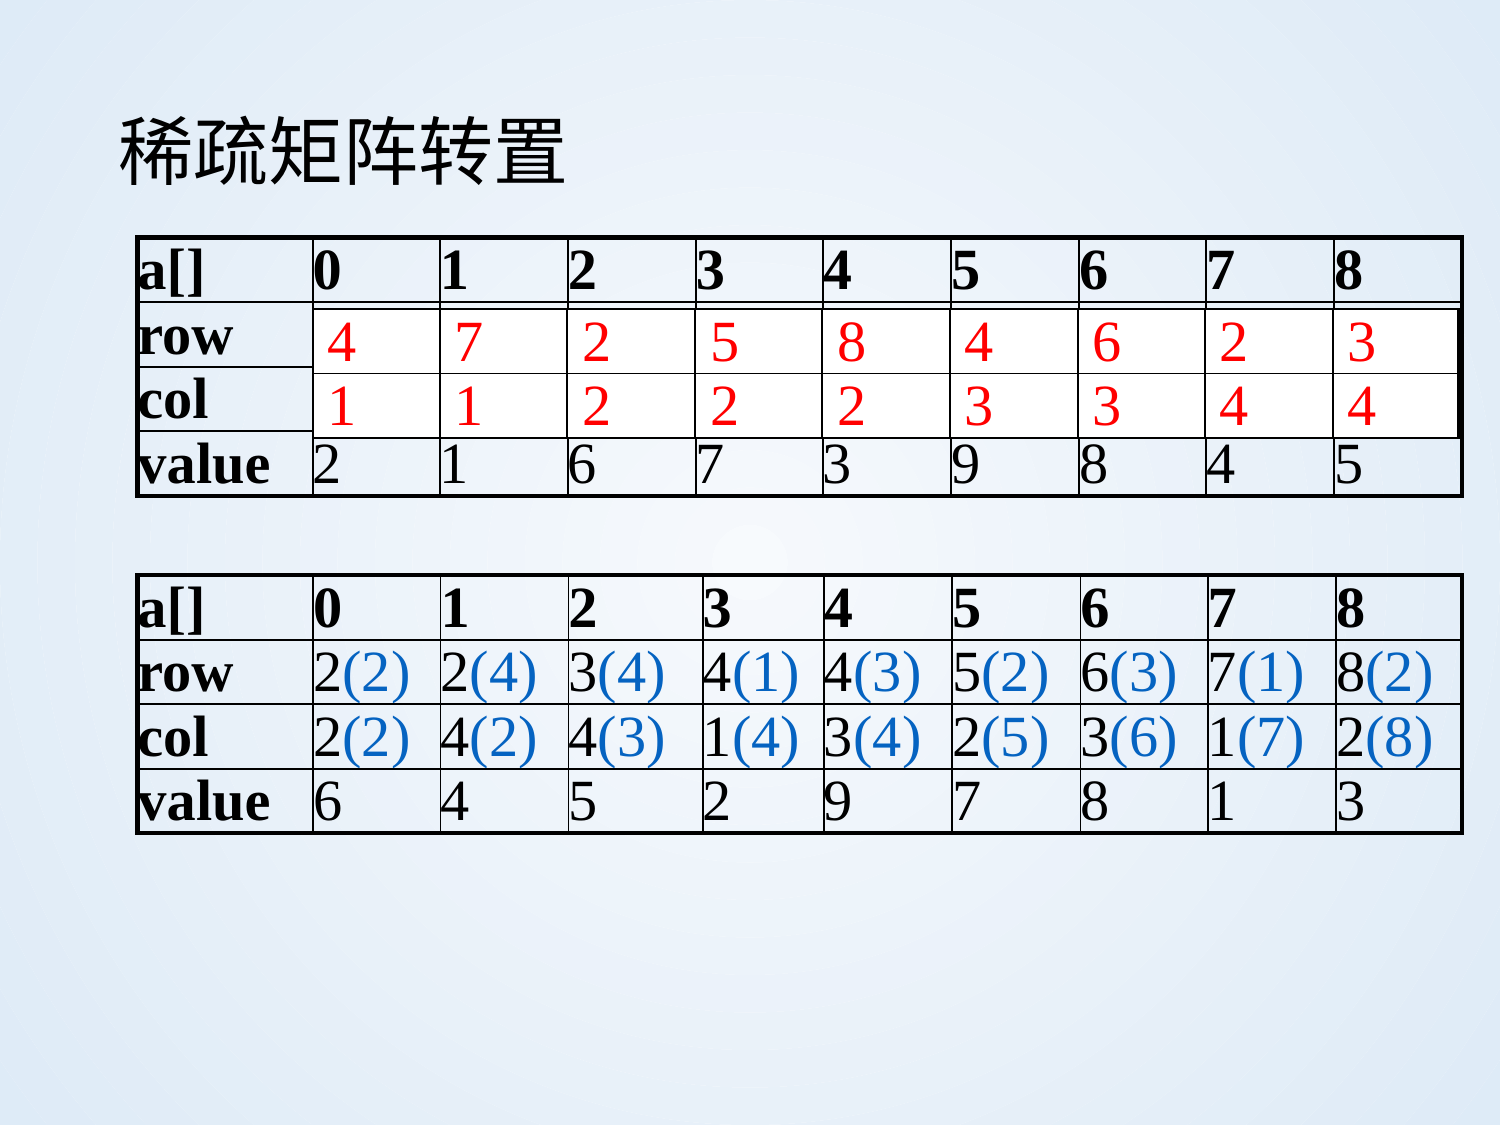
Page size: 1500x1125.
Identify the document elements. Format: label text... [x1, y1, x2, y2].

table_header 2 [568, 310, 694, 373]
table_header 3 [704, 577, 823, 639]
table_cell 2(8) [1337, 705, 1460, 768]
table_header 2 [1206, 310, 1332, 373]
table_header a[] [140, 577, 312, 639]
table_cell 4 [1206, 374, 1332, 437]
table_cell 2(5) [953, 705, 1080, 768]
table_header 4 [825, 577, 951, 639]
table_header 3 [697, 240, 822, 301]
table_cell 4 [1335, 303, 1460, 308]
table_cell 3 [1079, 374, 1204, 437]
table_header 5 [952, 240, 1078, 301]
table_cell row [140, 641, 312, 703]
table_cell 2 [314, 439, 439, 494]
table_cell 3 [1080, 303, 1205, 308]
table_cell col [140, 368, 312, 430]
table_cell 3 [824, 439, 950, 494]
table_cell 2(4) [441, 641, 568, 703]
table_cell 2(2) [314, 705, 440, 768]
table_cell 1(7) [1209, 705, 1335, 768]
table_cell 8(2) [1337, 641, 1460, 703]
table_cell 2 [568, 374, 694, 437]
table_header 6 [1081, 577, 1207, 639]
table_cell 7 [953, 770, 1080, 831]
table_cell 4(3) [825, 641, 951, 703]
table_header 5 [953, 577, 1080, 639]
table_header 0 [314, 240, 439, 301]
table_header 4 [314, 310, 439, 373]
table_cell 3(4) [825, 705, 951, 768]
table_header 8 [1337, 577, 1460, 639]
table_header 2 [569, 240, 695, 301]
table_cell 8 [1080, 439, 1205, 494]
table_cell 4 [1207, 303, 1333, 308]
table_header 0 [314, 577, 440, 639]
table_header 4 [951, 310, 1077, 373]
table_cell 9 [952, 439, 1078, 494]
table_cell 4(1) [704, 641, 823, 703]
table_header 8 [823, 310, 949, 373]
table_cell 1 [441, 303, 567, 308]
table_cell 9 [825, 770, 951, 831]
table_cell 2 [704, 770, 823, 831]
table_header 8 [1335, 240, 1460, 301]
table_cell 4(3) [569, 705, 702, 768]
table_cell 7(1) [1209, 641, 1335, 703]
table_header 7 [1207, 240, 1333, 301]
table_cell 5 [1335, 439, 1460, 494]
table_header 4 [824, 240, 950, 301]
table_cell 1 [441, 439, 567, 494]
table_cell 3 [952, 303, 1078, 308]
table_header a[] [140, 240, 312, 301]
table_cell 2 [696, 374, 821, 437]
table_cell 2 [569, 303, 695, 308]
table_cell 4 [1334, 374, 1457, 437]
table_cell value [140, 432, 312, 494]
table_cell 2 [824, 303, 950, 308]
table_cell 6(3) [1081, 641, 1207, 703]
table_cell 4 [441, 770, 568, 831]
table_cell 8 [1081, 770, 1207, 831]
table_cell 1 [314, 303, 439, 308]
table_cell 1 [441, 374, 566, 437]
table_cell 2 [697, 303, 822, 308]
table_cell value [140, 770, 312, 831]
table_header 2 [569, 577, 702, 639]
table_header 7 [1209, 577, 1335, 639]
table_header 6 [1079, 310, 1204, 373]
table_cell col [140, 705, 312, 768]
table_header 1 [441, 240, 567, 301]
table_cell 3 [1337, 770, 1460, 831]
table_cell 2 [823, 374, 949, 437]
table_cell 1(4) [704, 705, 823, 768]
title 稀疏矩阵转置 [103, 59, 1397, 223]
table_cell 3(4) [569, 641, 702, 703]
table_cell 4(2) [441, 705, 568, 768]
table_cell 3(6) [1081, 705, 1207, 768]
table_cell row [140, 303, 312, 366]
table_header 5 [696, 310, 821, 373]
table_header 1 [441, 577, 568, 639]
table_cell 1 [314, 374, 439, 437]
table_cell 3 [951, 374, 1077, 437]
table_header 3 [1334, 310, 1457, 373]
table_header 6 [1080, 240, 1205, 301]
table_cell 6 [314, 770, 440, 831]
table_cell 1 [1209, 770, 1335, 831]
table_cell 4 [1207, 439, 1333, 494]
table_cell 7 [697, 439, 822, 494]
table_cell 2(2) [314, 641, 440, 703]
table_header 7 [441, 310, 566, 373]
table_cell 6 [569, 439, 695, 494]
table_cell 5(2) [953, 641, 1080, 703]
table_cell 5 [569, 770, 702, 831]
